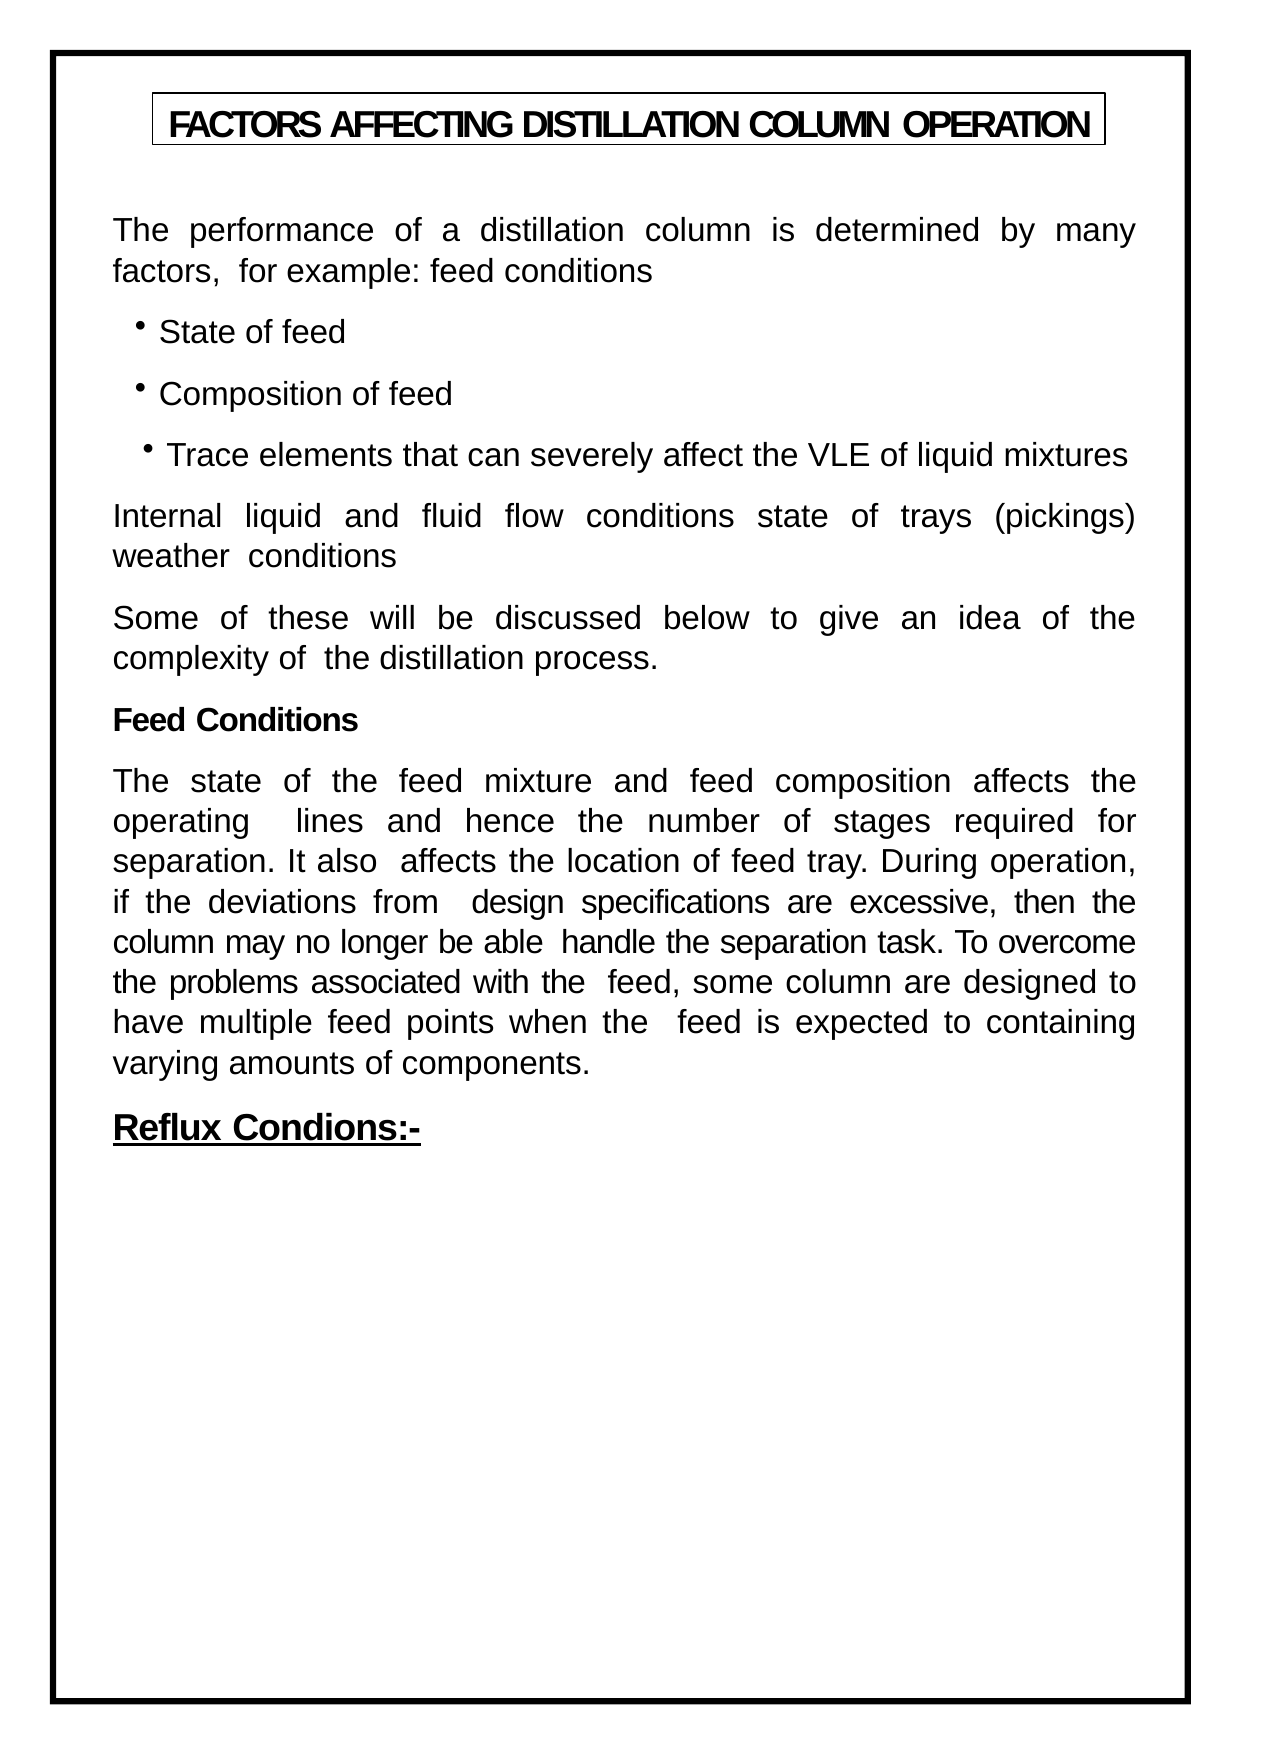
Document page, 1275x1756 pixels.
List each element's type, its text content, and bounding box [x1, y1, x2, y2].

text_box [49, 49, 1191, 1705]
text_box FACTORS AFFECTING DISTILLATION COLUMN OPERATION [152, 93, 1105, 145]
text_box The performance of a distillation column is determined by many factors, for example: feed conditions State of feed Composition of feed Trace elements that can severely affect the VLE of liquid mixtures Internal liquid and fluid flow conditions state of trays (pickings) weather conditions Some of these will be discussed below to give an idea of the complexity of the distillation process. Feed Conditions The state of the feed mixture and feed composition affects the operating lines and hence the number of stages required for separation. It also affects the location of feed tray. During operation, if the deviations from design specifications are excessive, then the column may no longer be able handle the separation task. To overcome the problems associated with the feed, some column are designed to have multiple feed points when the feed is expected to containing varying amounts of components. Reflux Condions:- [110, 206, 1138, 1148]
